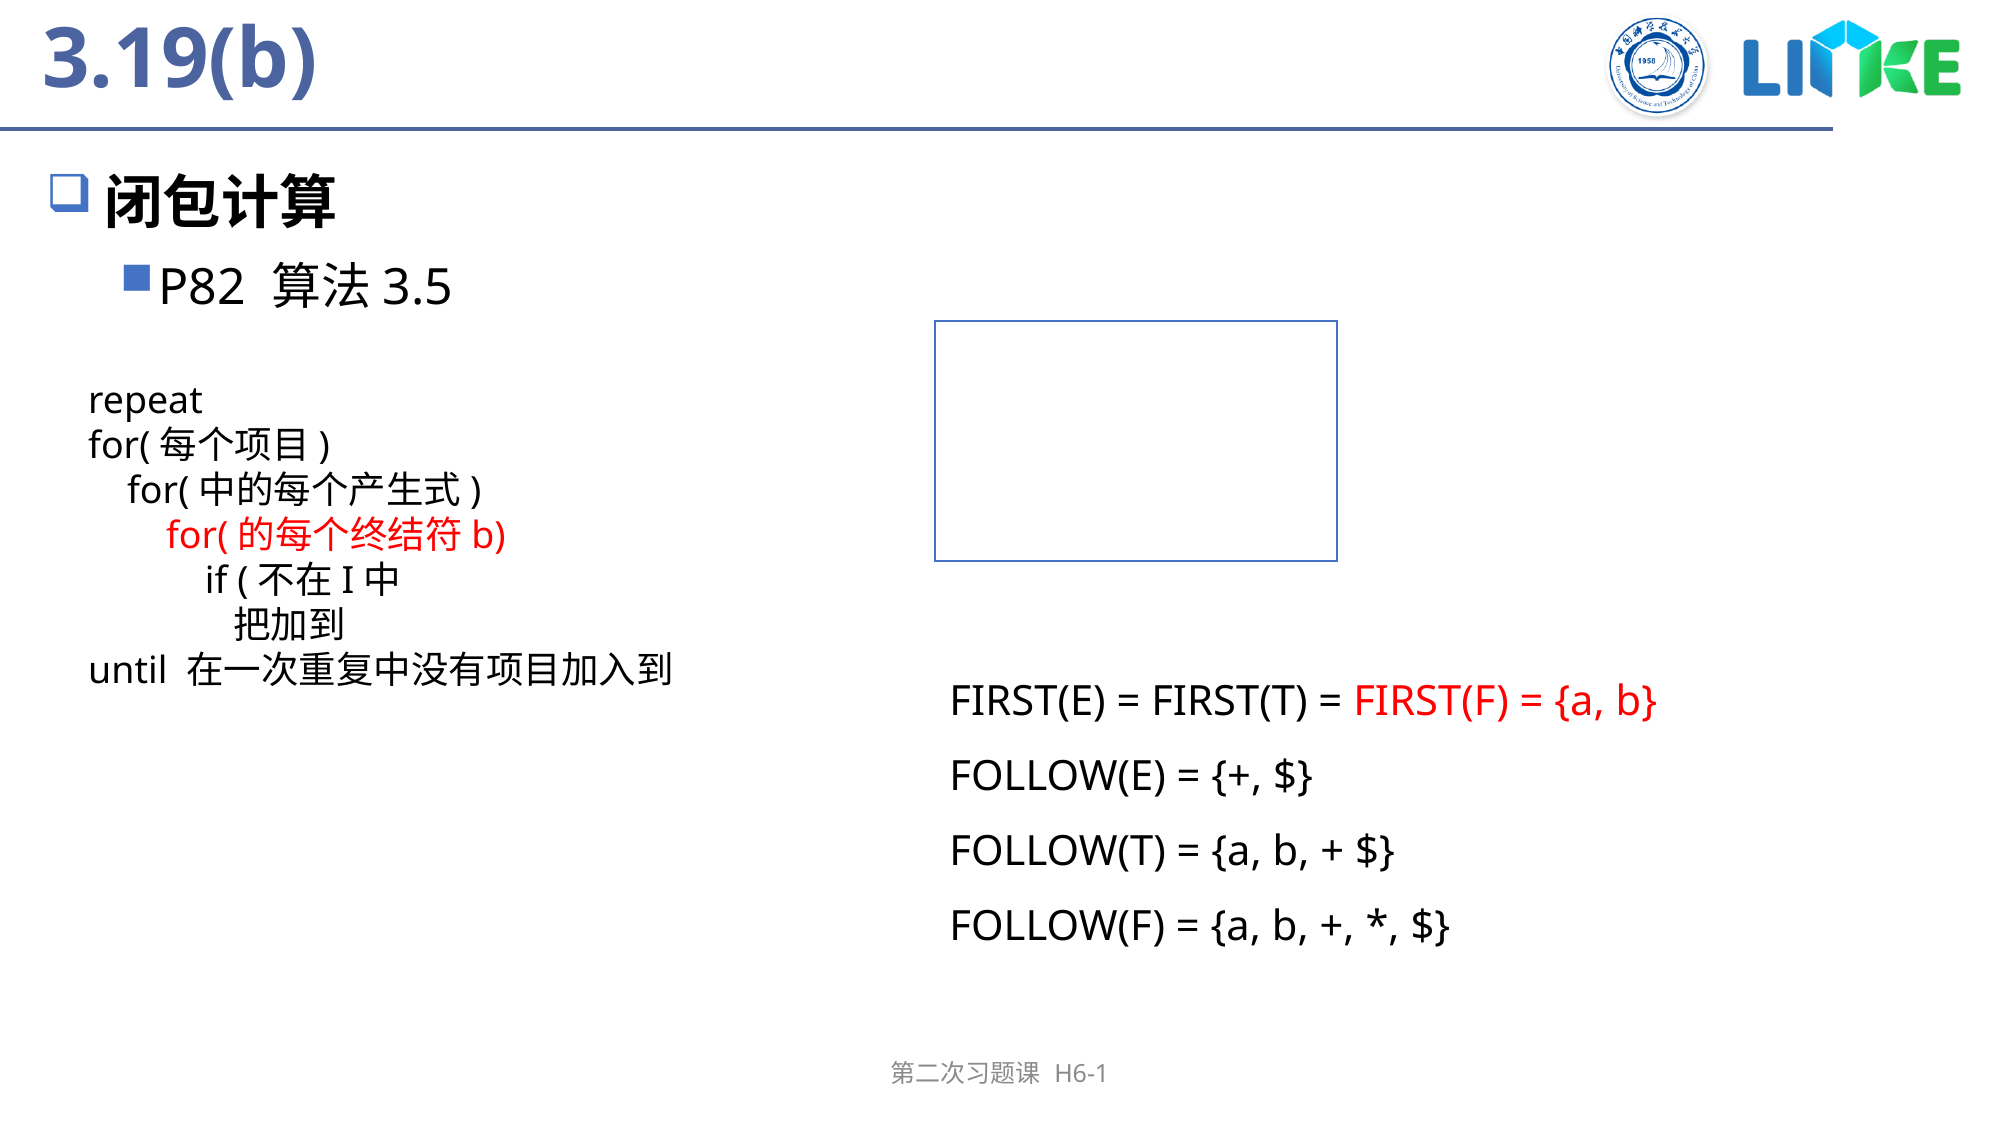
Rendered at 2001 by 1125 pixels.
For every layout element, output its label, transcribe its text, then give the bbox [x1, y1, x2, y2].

picture [1703, 6, 1971, 122]
text_box FIRST(E) = FIRST(T) = FIRST(F) = {a, b} FOLLOW(E) = {+, $} FOLLOW(T) = {a, b, + $} FOLLOW(F) = {a, b, +, *, $} [934, 641, 1778, 956]
list 闭包计算 P82 算法3.5 [31, 148, 1966, 1031]
title 3.19(b) [27, 0, 1703, 122]
footer 第二次习题课 H6-1 [662, 1042, 1338, 1103]
